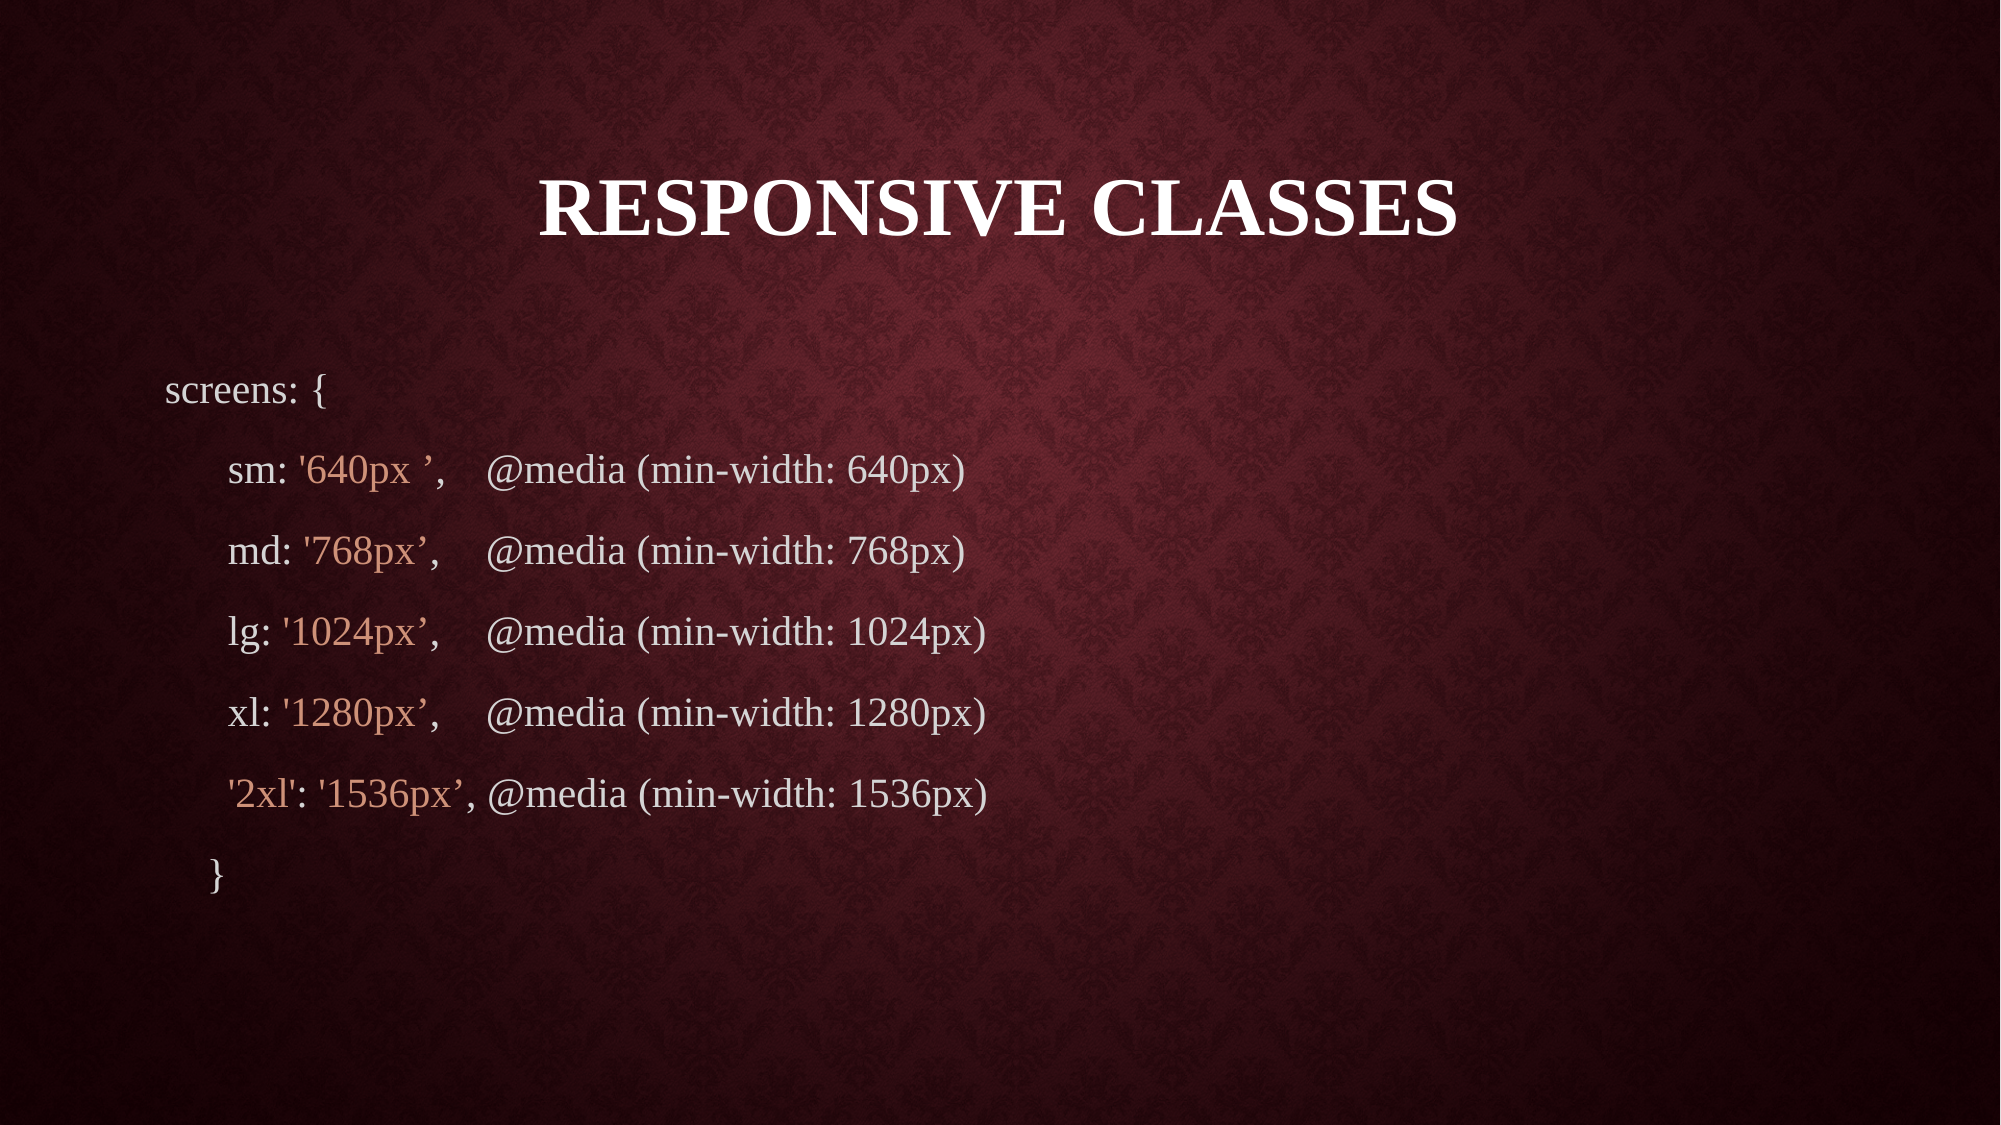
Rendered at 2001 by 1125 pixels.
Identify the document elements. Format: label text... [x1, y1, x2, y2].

title Responsive Classes [149, 99, 1849, 318]
list screens: { sm: '640px ’, @media (min-width: 640px) md: '768px’, @media (min-width: 768px) lg: '1024px’, @media (min-width: 1024px) xl: '1280px’, @media (min-width: 1280px) '2xl': '1536px’, @media (min-width: 1536px) } [149, 343, 1849, 950]
